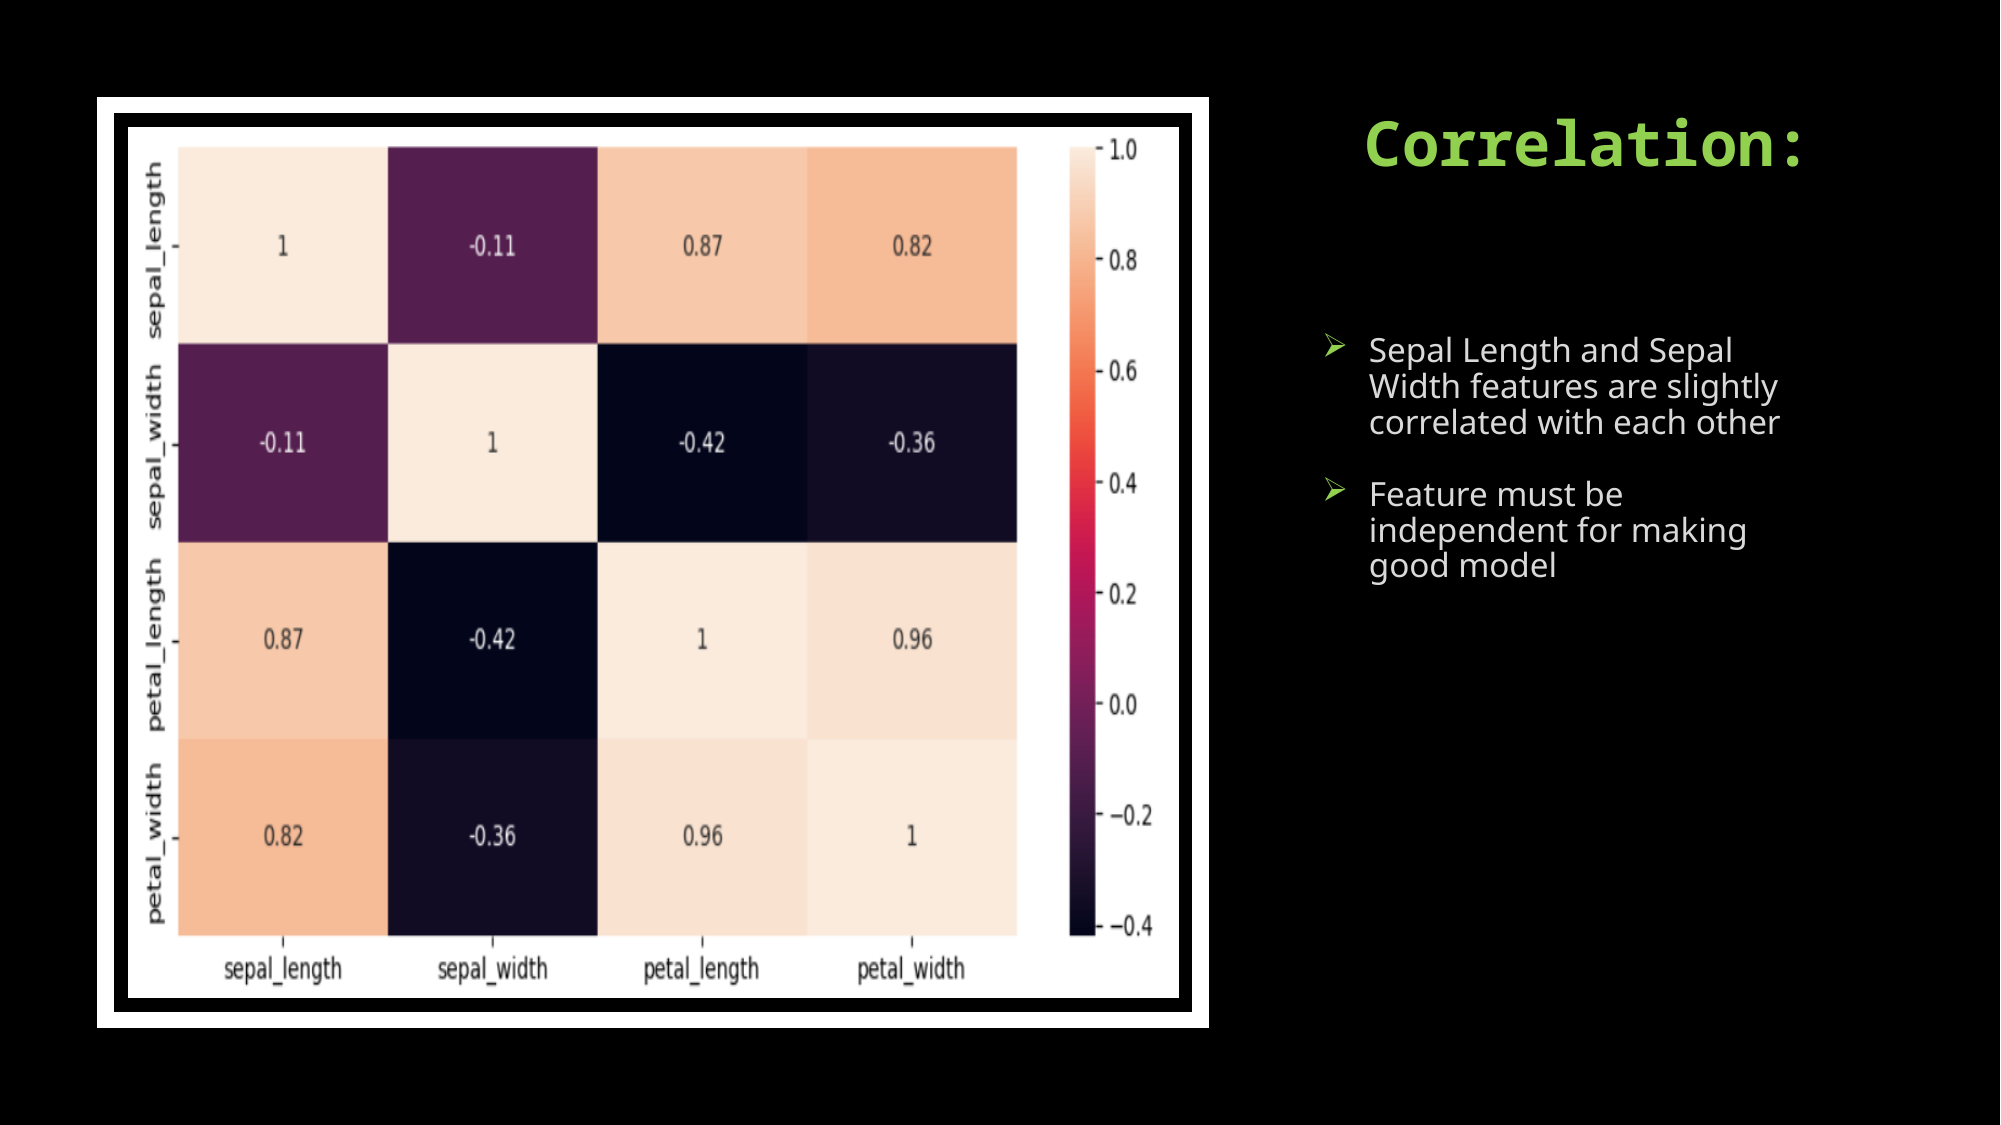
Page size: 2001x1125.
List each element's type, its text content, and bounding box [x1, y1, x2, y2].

list Sepal Length and Sepal Width features are slightly correlated with each other Feature must be independent for making good model [1307, 326, 1821, 627]
picture [128, 127, 1179, 998]
title Correlation: [1283, 104, 1893, 263]
